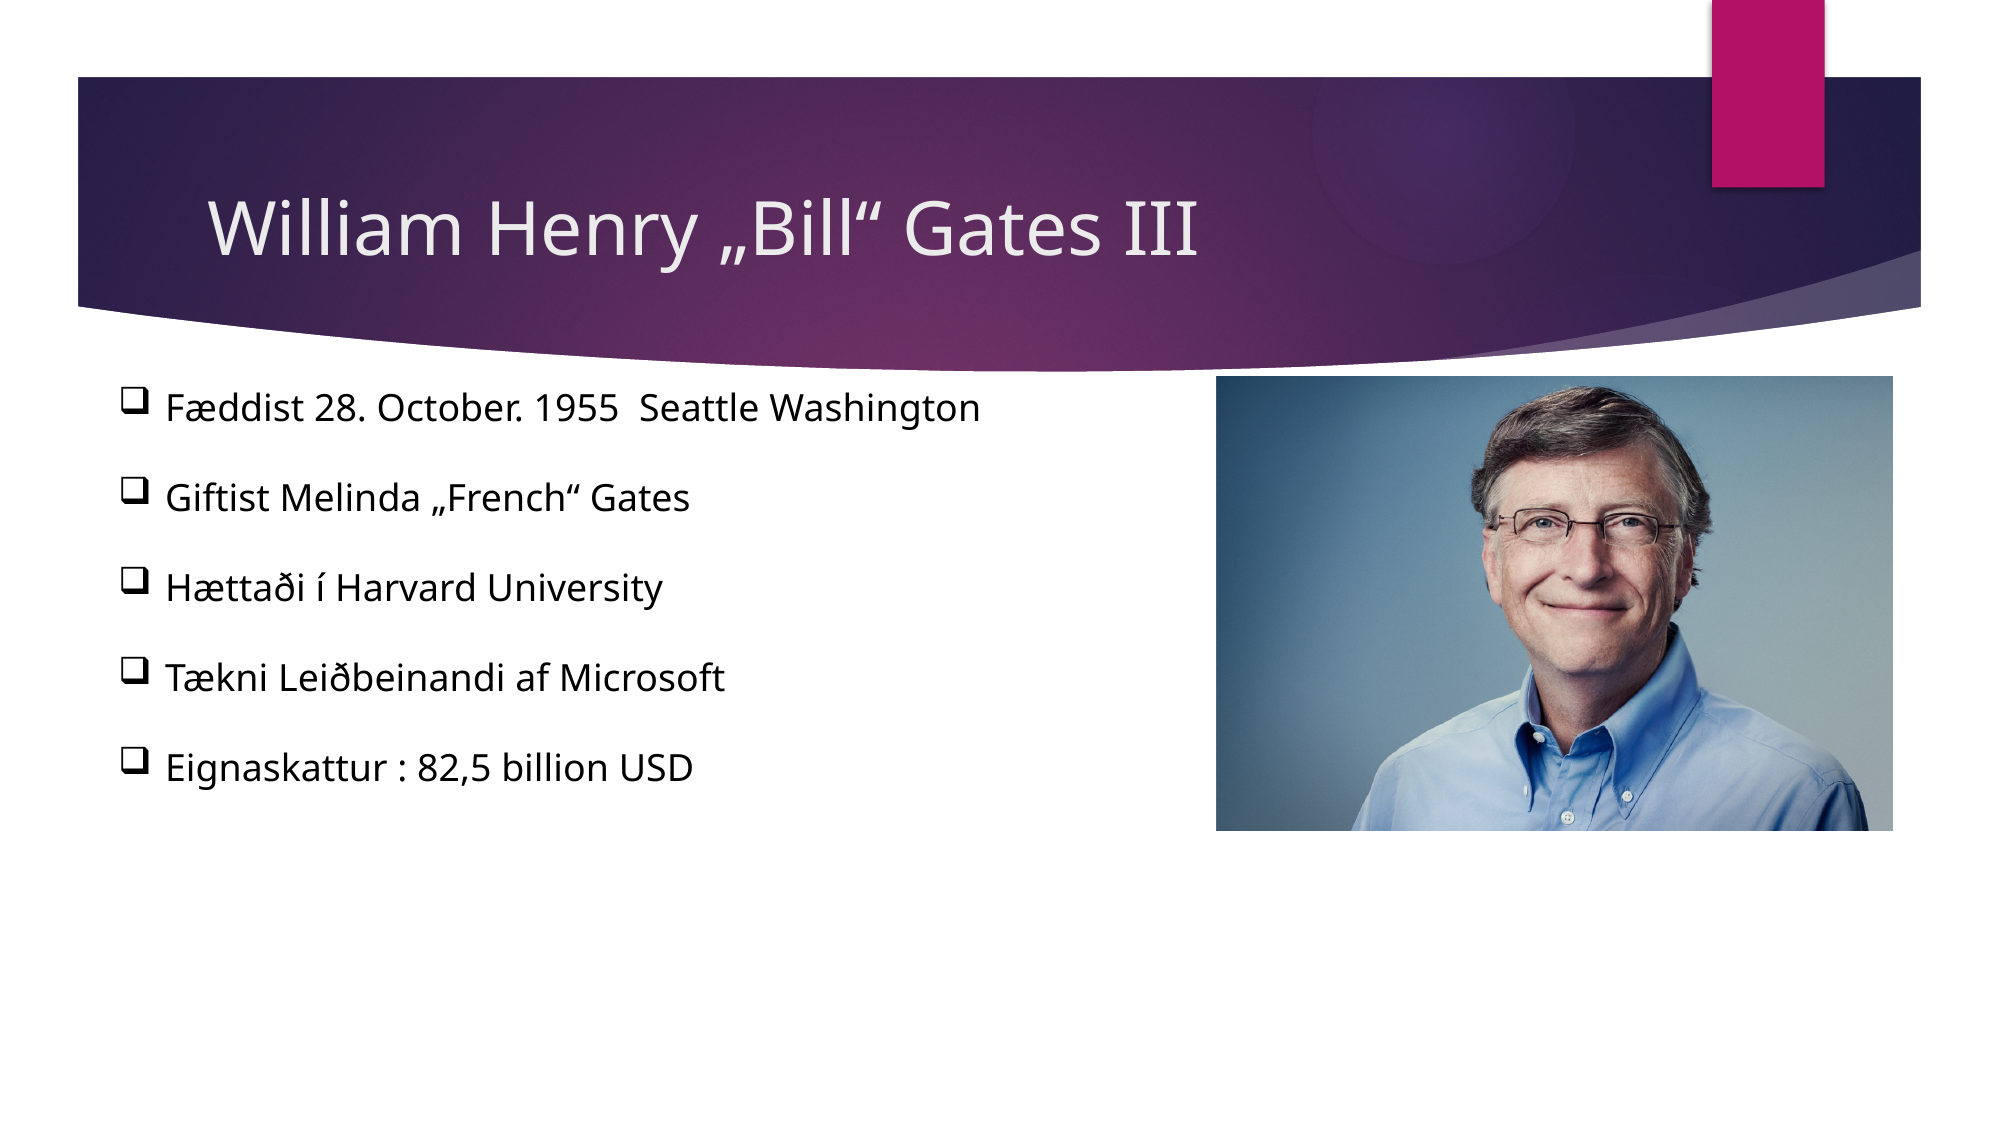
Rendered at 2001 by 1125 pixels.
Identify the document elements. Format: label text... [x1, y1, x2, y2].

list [1216, 376, 1893, 831]
text_box Fæddist 28. October. 1955 Seattle Washington Giftist Melinda „French“ Gates Hættaði í Harvard University Tækni Leiðbeinandi af Microsoft Eignaskattur : 82,5 billion USD [103, 376, 2000, 932]
title William Henry „Bill“ Gates III [192, 167, 1630, 284]
